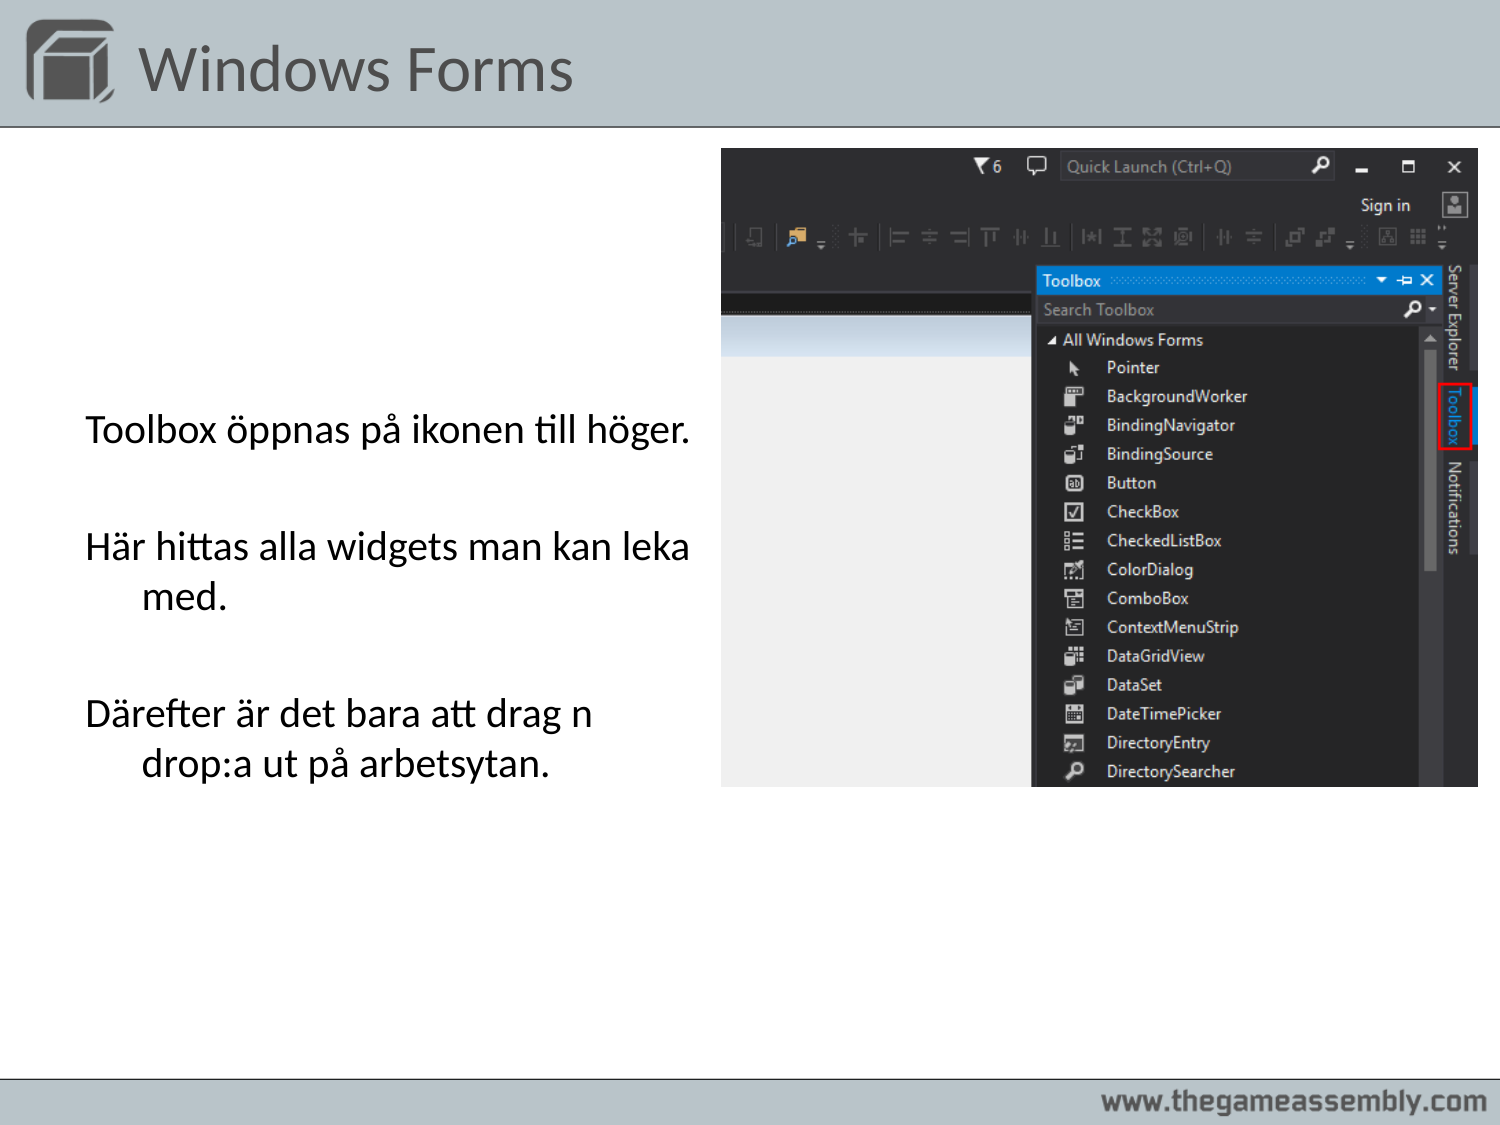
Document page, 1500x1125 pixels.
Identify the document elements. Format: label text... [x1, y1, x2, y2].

list Toolbox öppnas på ikonen till höger. Här hittas alla widgets man kan leka med. Därefter är det bara att drag n drop:a ut på arbetsytan. [70, 152, 727, 1036]
title Windows Forms [123, 0, 1500, 130]
picture [0, 0, 1500, 1125]
